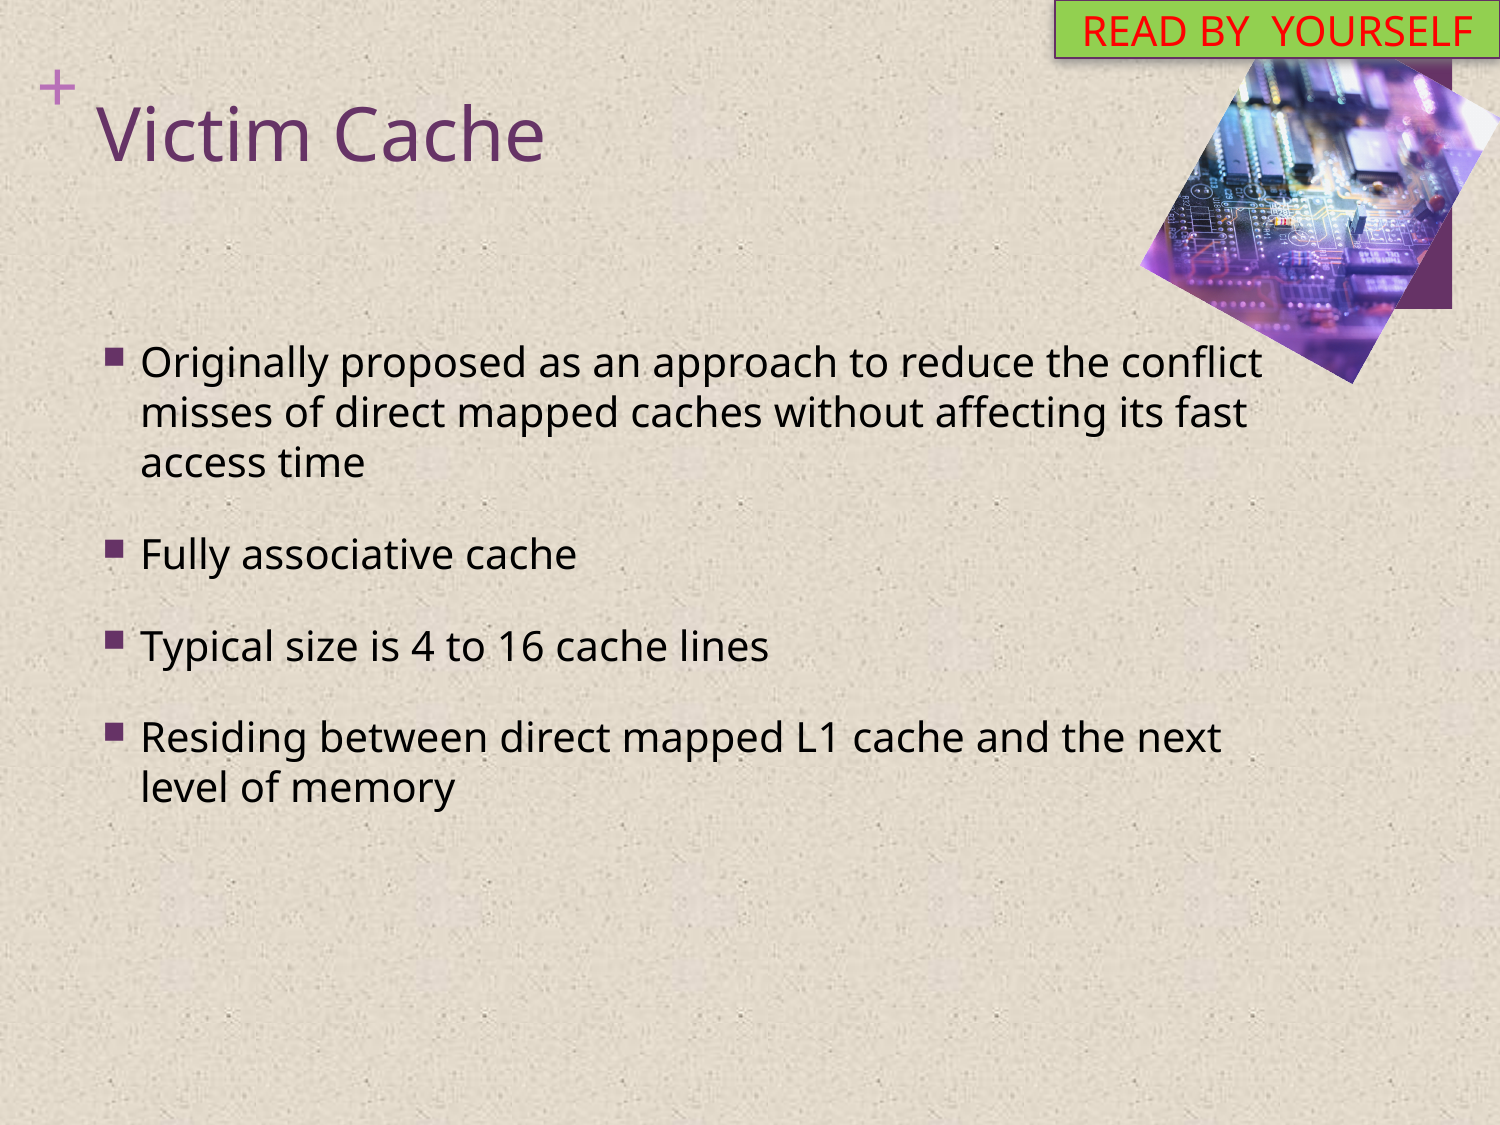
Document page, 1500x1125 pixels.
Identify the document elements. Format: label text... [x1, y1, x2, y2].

picture [1197, 39, 1442, 345]
picture [0, 0, 1500, 1125]
list Originally proposed as an approach to reduce the conflict misses of direct mapped caches without affecting its fast access time Fully associative cache Typical size is 4 to 16 cache lines Residing between direct mapped L1 cache and the next level of memory [87, 328, 1328, 926]
title Victim Cache [81, 79, 1190, 263]
text_box READ BY YOURSELF [1054, 0, 1500, 59]
